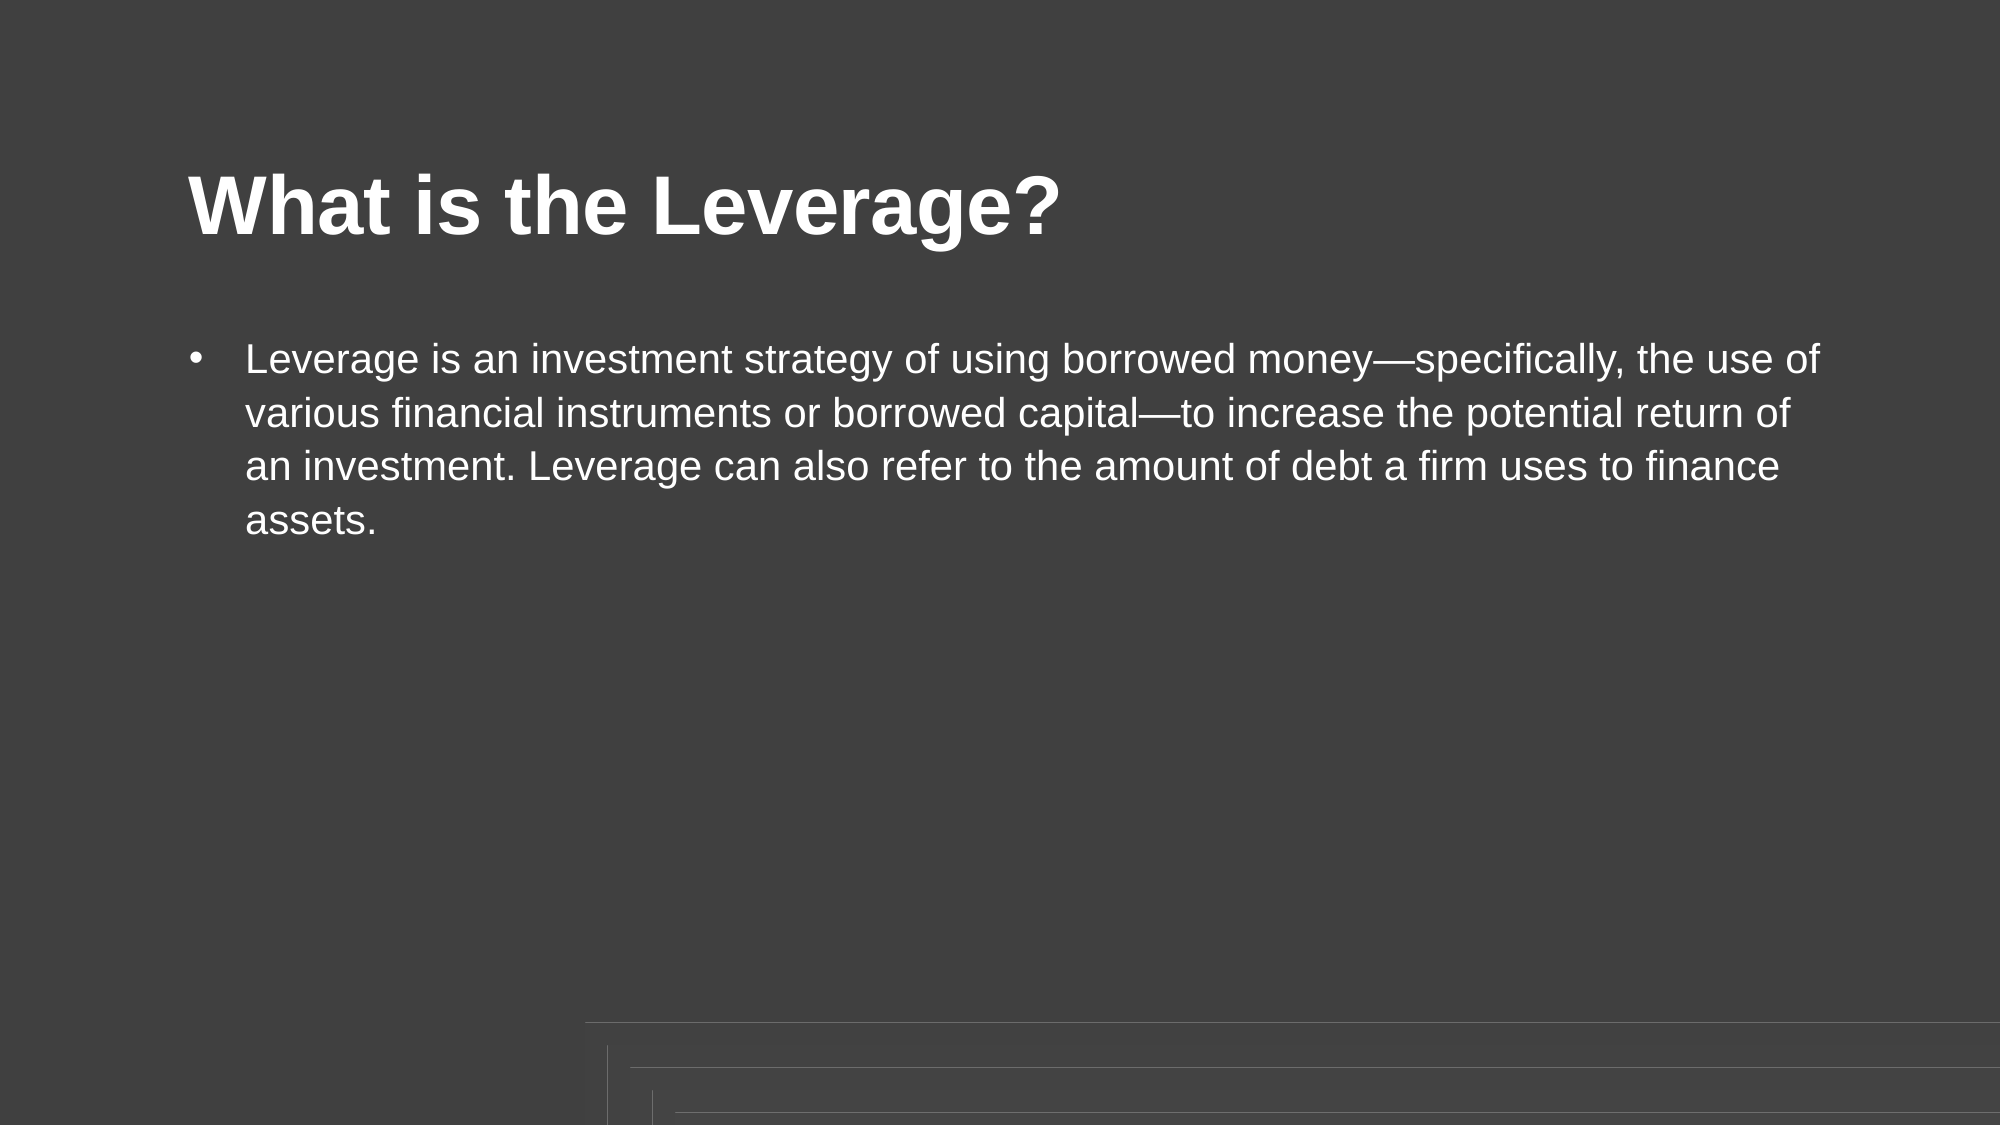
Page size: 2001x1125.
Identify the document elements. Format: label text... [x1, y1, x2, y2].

text_box What is the Leverage? [174, 181, 1826, 260]
text_box Leverage is an investment strategy of using borrowed money—specifically, the use of various financial instruments or borrowed capital—to increase the potential return of an investment. Leverage can also refer to the amount of debt a firm uses to finance assets. [174, 321, 1848, 550]
